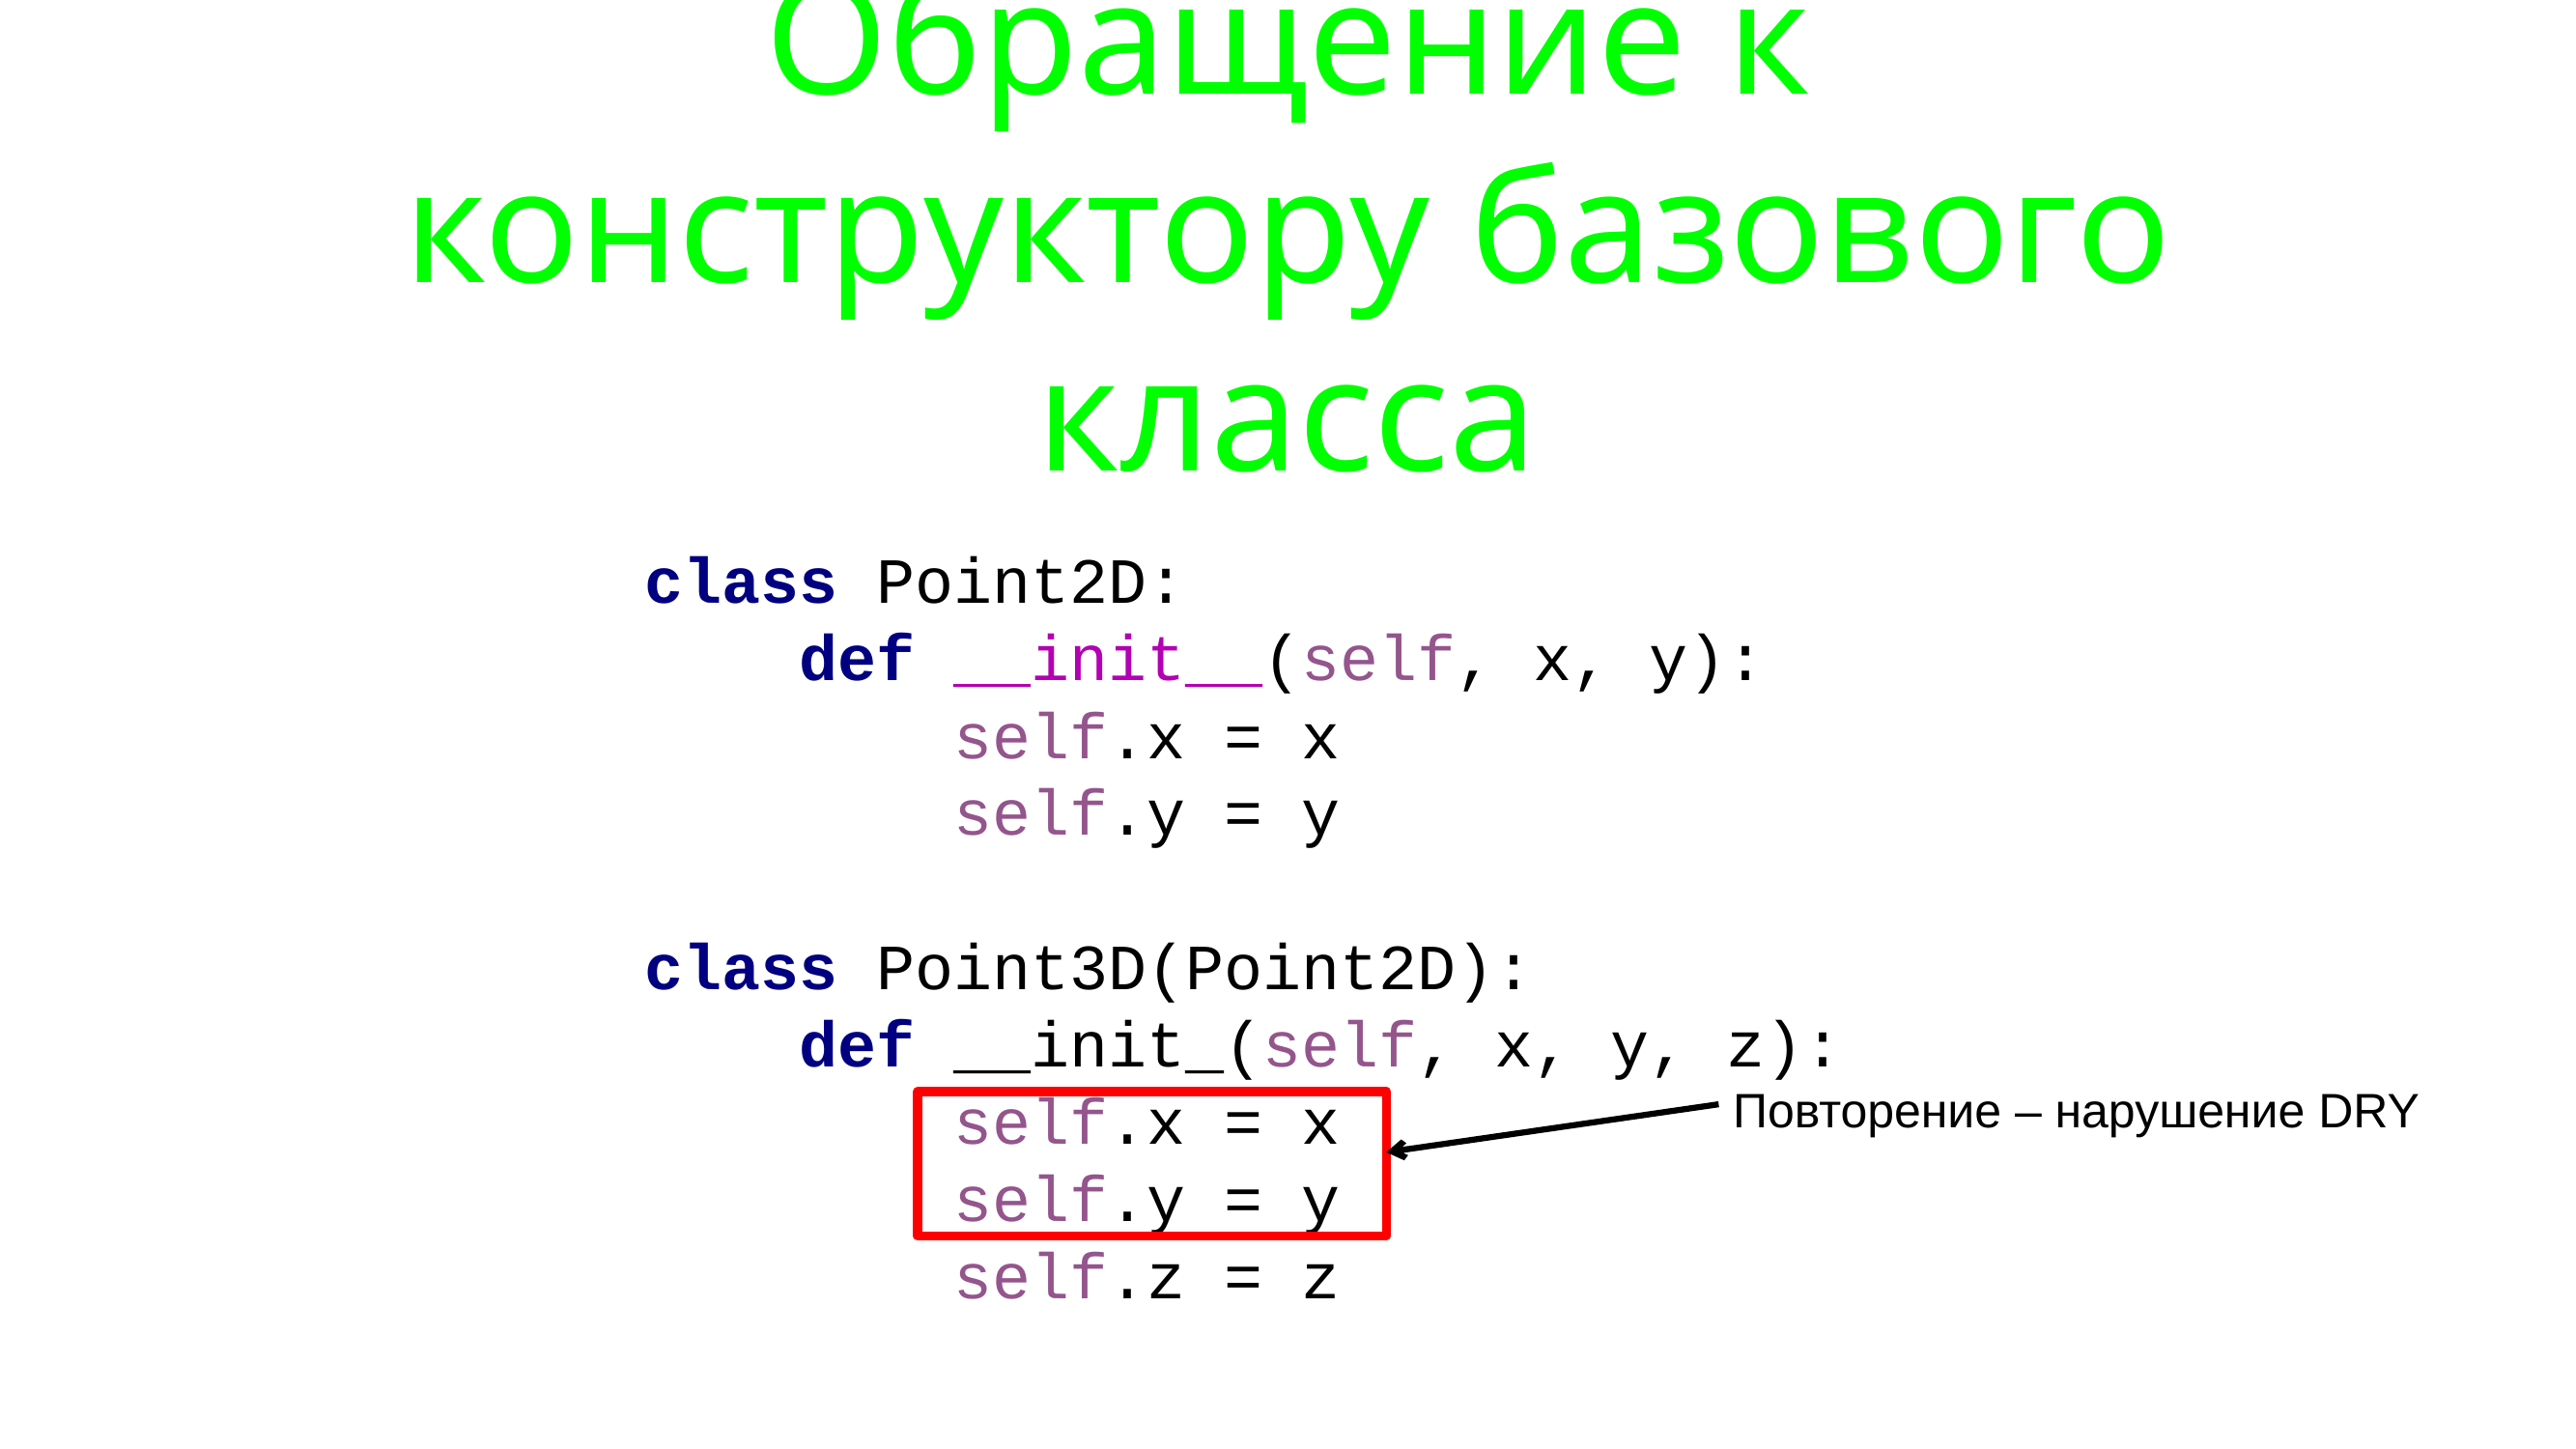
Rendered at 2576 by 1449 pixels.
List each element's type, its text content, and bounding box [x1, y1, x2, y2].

title Обращение к конструктору базового класса [239, 38, 2336, 401]
text_box class Point2D: def __init__(self, x, y): self.x = x self.y = y class Point3D(Point2D): def __init_(self, x, y, z): self.x = x self.y = y self.z = z [630, 531, 1940, 1320]
text_box [916, 1090, 1388, 1237]
text_box Повторение – нарушение DRY [1718, 1072, 2447, 1145]
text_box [1386, 1103, 1719, 1153]
